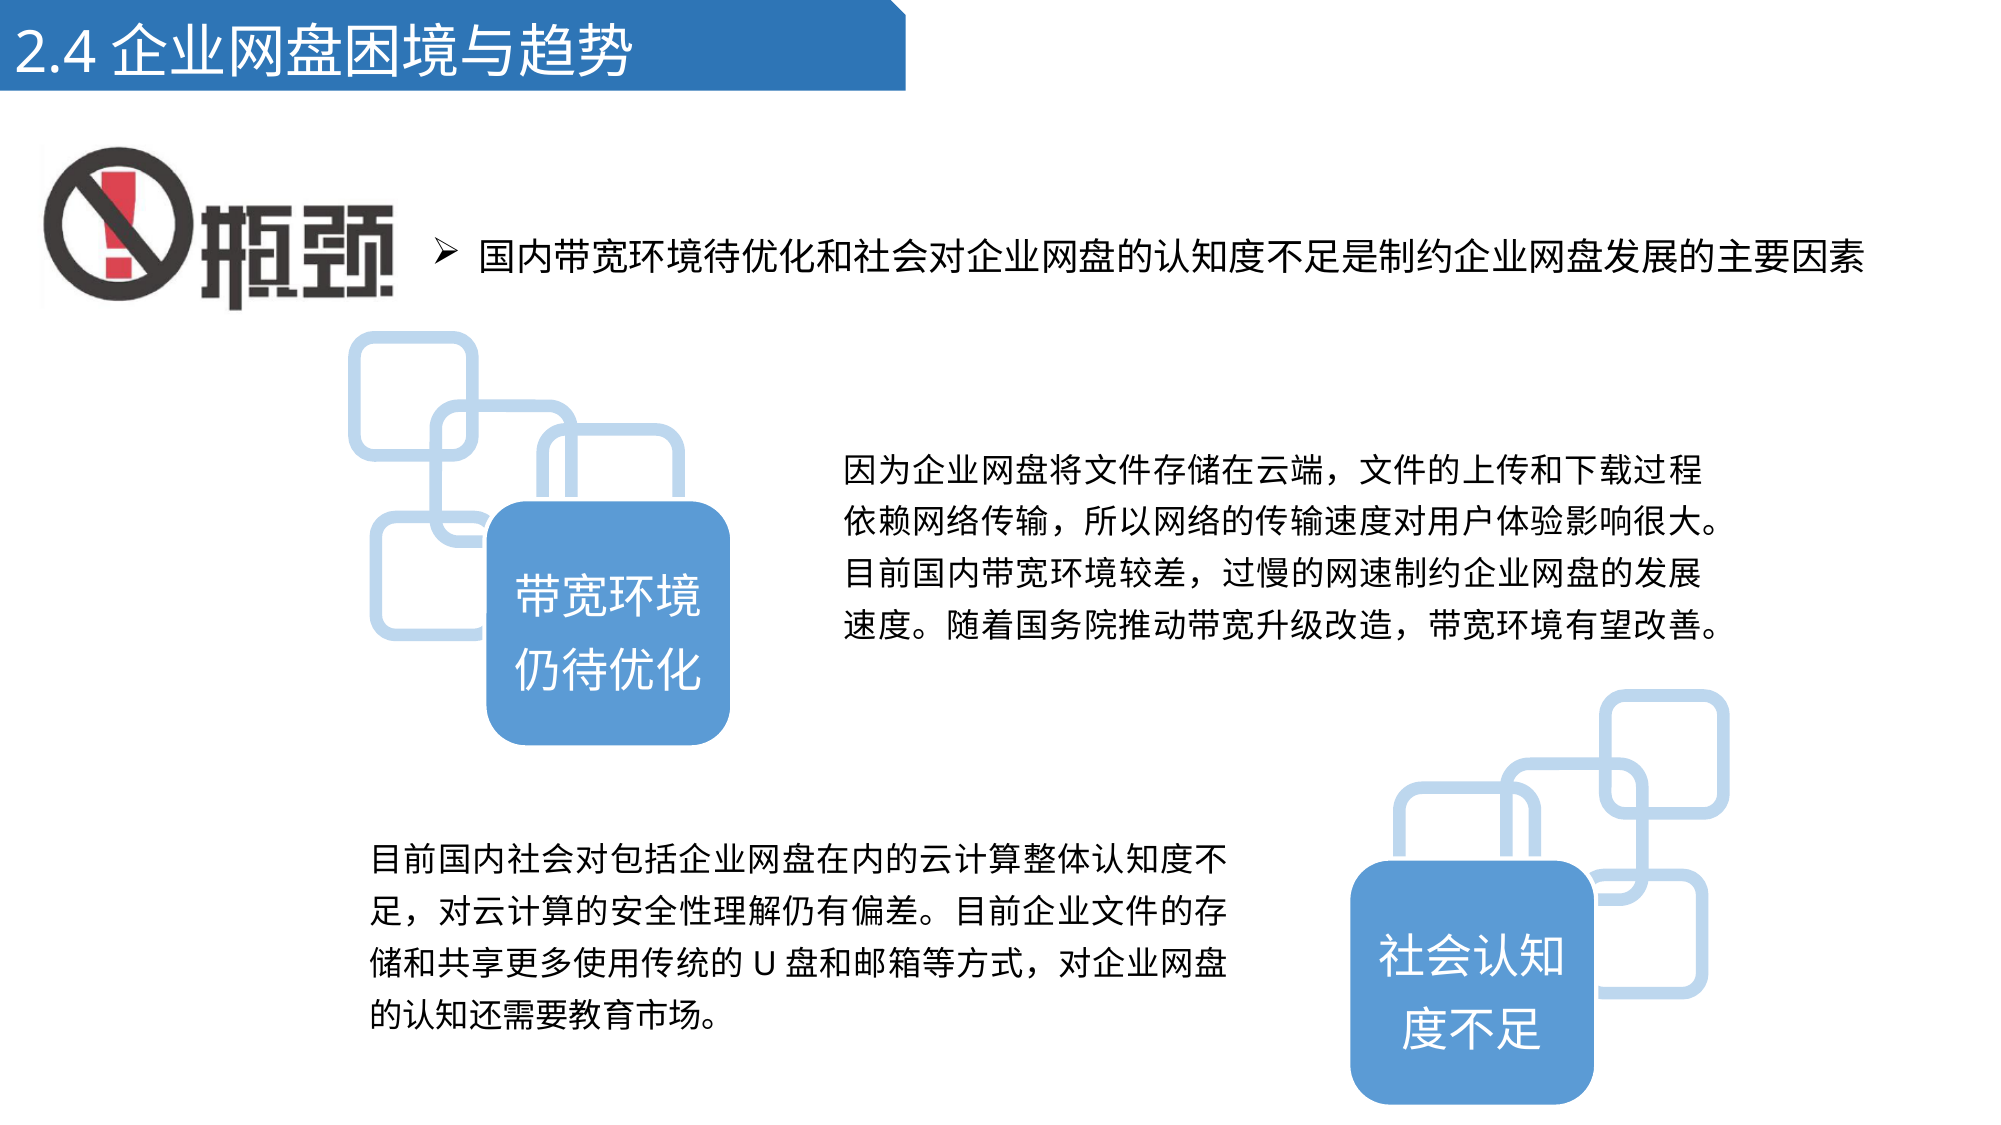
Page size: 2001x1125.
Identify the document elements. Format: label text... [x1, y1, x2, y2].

text_box 带宽环境仍待优化 [484, 499, 733, 748]
text_box [1399, 787, 1535, 858]
text_box [1591, 874, 1703, 994]
text_box 2.4企业网盘困境与趋势 [0, 0, 907, 92]
text_box 目前国内社会对包括企业网盘在内的云计算整体认知度不足，对云计算的安全性理解仍有偏差。目前企业文件的存储和共享更多使用传统的U盘和邮箱等方式，对企业网盘的认知还需要教育市场。 [354, 819, 1243, 1058]
text_box 因为企业网盘将文件存储在云端，文件的上传和下载过程依赖网络传输，所以网络的传输速度对用户体验影响很大。目前国内带宽环境较差，过慢的网速制约企业网盘的发展速度。随着国务院推动带宽升级改造，带宽环境有望改善。 [828, 429, 1718, 668]
text_box [1605, 695, 1724, 814]
text_box 国内带宽环境待优化和社会对企业网盘的认知度不足是制约企业网盘发展的主要因素 [416, 225, 1882, 286]
text_box [354, 337, 473, 456]
picture [20, 128, 410, 323]
text_box [435, 405, 572, 521]
text_box [542, 429, 679, 499]
text_box [1506, 763, 1643, 878]
text_box 社会认知度不足 [1348, 858, 1597, 1107]
text_box [375, 516, 488, 635]
